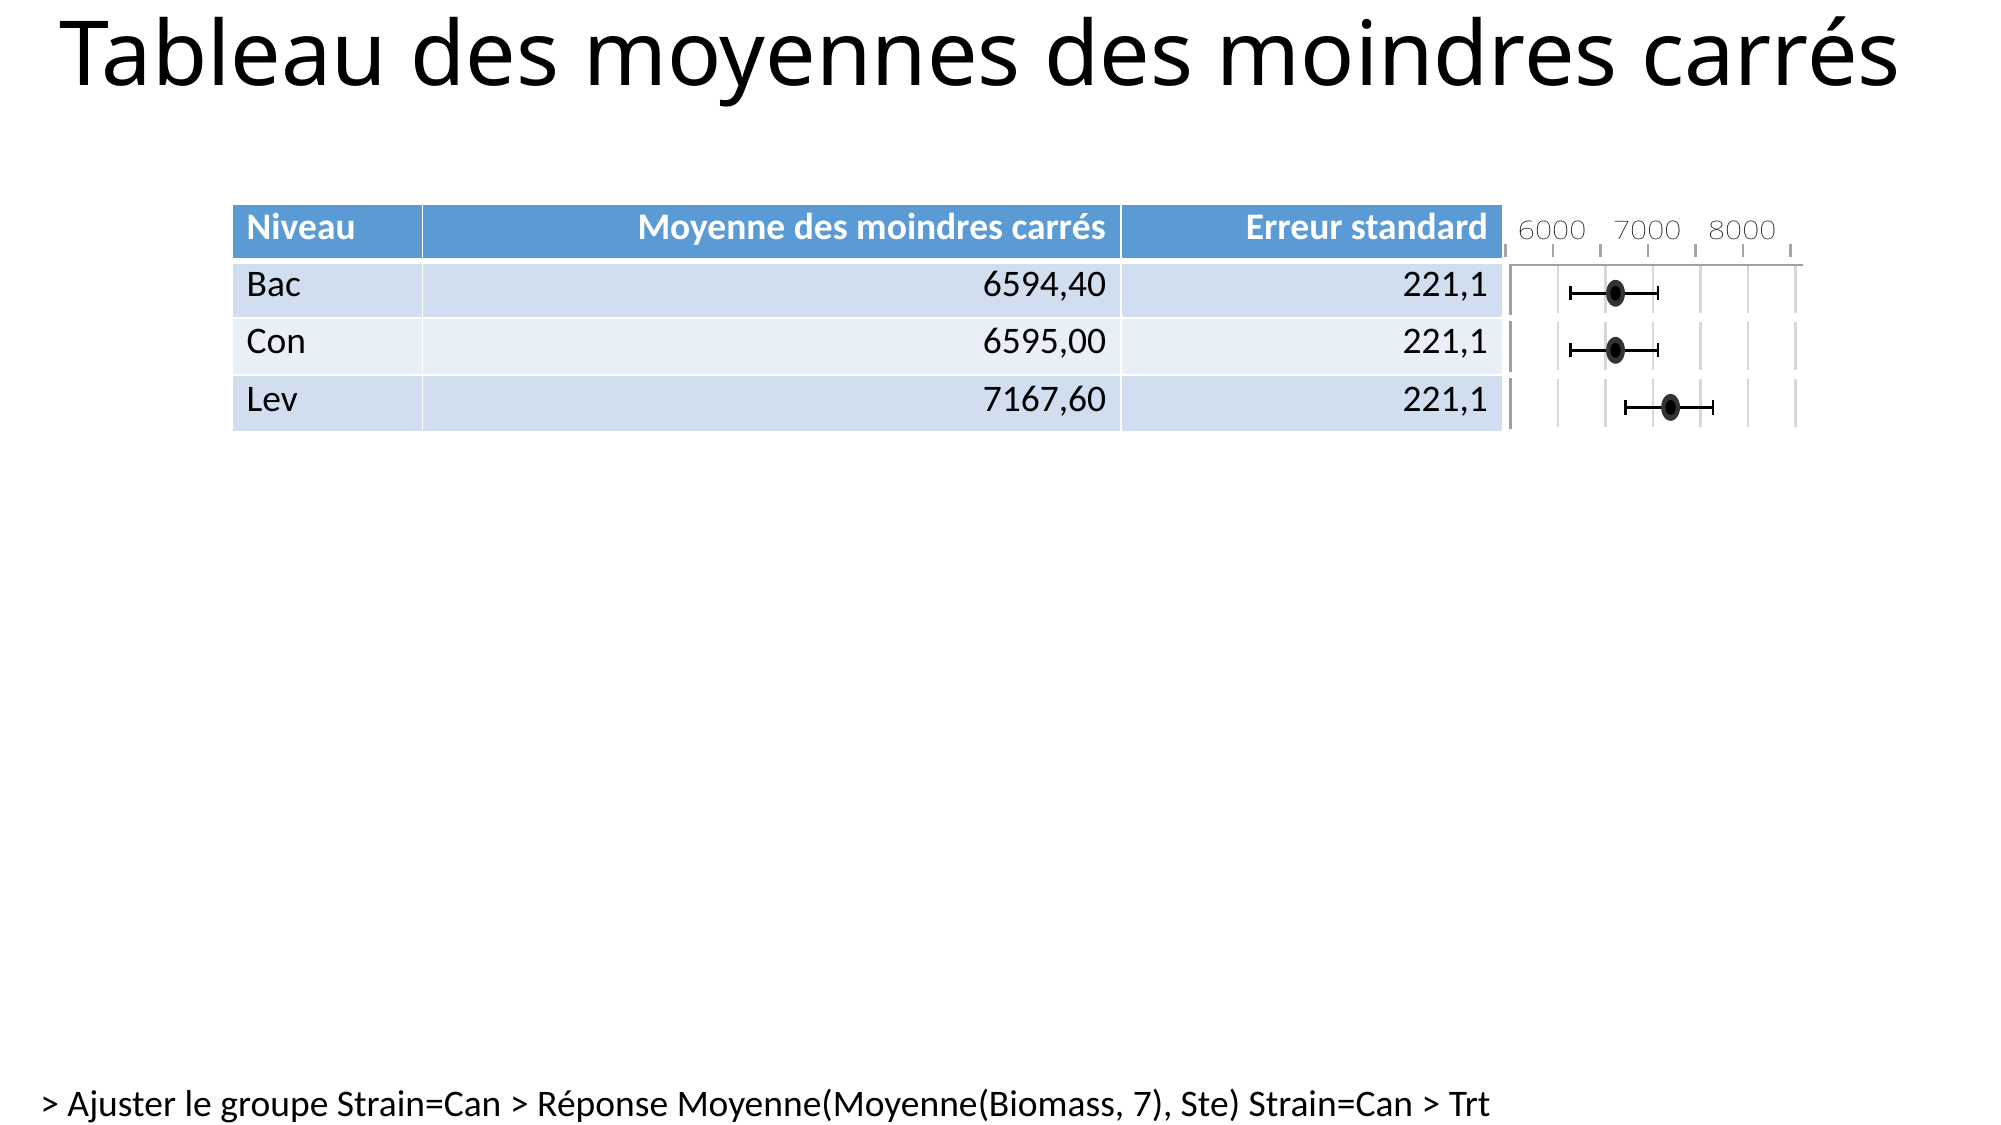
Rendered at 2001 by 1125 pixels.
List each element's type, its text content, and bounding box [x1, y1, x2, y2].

table_cell Con [233, 319, 422, 374]
table_cell 221,1 [1122, 264, 1502, 317]
text_box > Ajuster le groupe Strain=Can > Réponse Moyenne(Moyenne(Biomass, 7), Ste) Strain=Can > Trt [40, 1079, 1493, 1125]
table_header Erreur standard [1122, 205, 1502, 258]
table_header [1504, 205, 1805, 258]
table_cell 221,1 [1122, 376, 1502, 431]
table_header Moyenne des moindres carrés [423, 205, 1120, 258]
table_cell [1504, 376, 1805, 431]
table_cell 7167,60 [423, 376, 1120, 431]
table_cell Lev [233, 376, 422, 431]
table_cell 6595,00 [423, 319, 1120, 374]
title Tableau des moyennes des moindres carrés [0, 0, 1963, 113]
table_header Niveau [233, 205, 422, 258]
table_cell Bac [233, 264, 422, 317]
table_cell [1504, 319, 1805, 374]
table_cell [1504, 264, 1805, 317]
table_cell 6594,40 [423, 264, 1120, 317]
table_cell 221,1 [1122, 319, 1502, 374]
